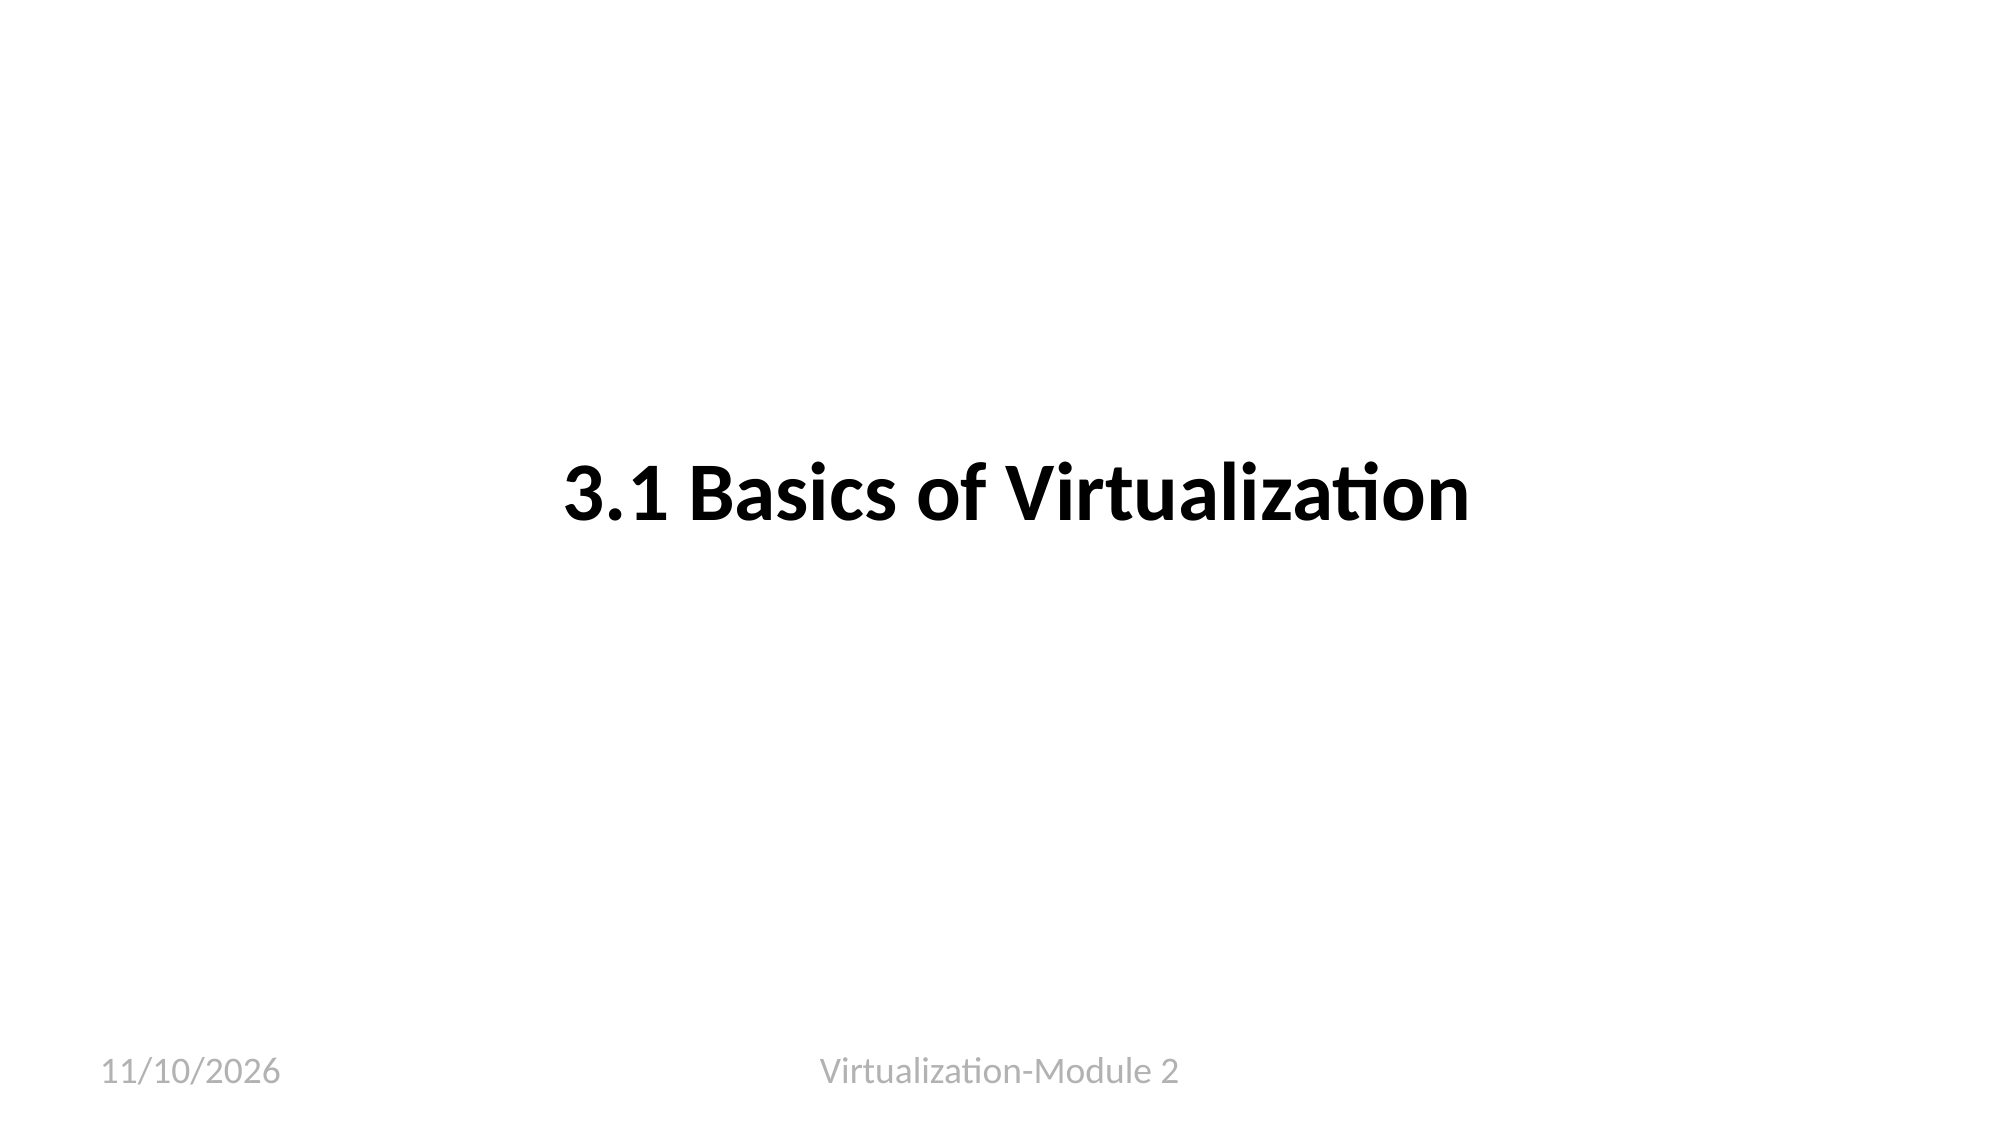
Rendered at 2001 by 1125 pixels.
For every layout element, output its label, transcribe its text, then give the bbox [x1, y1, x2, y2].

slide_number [99, 1046, 560, 1092]
title 3.1 Basics of Virtualization [187, 437, 1847, 539]
footer Virtualization-Module 2 [680, 1046, 1320, 1092]
